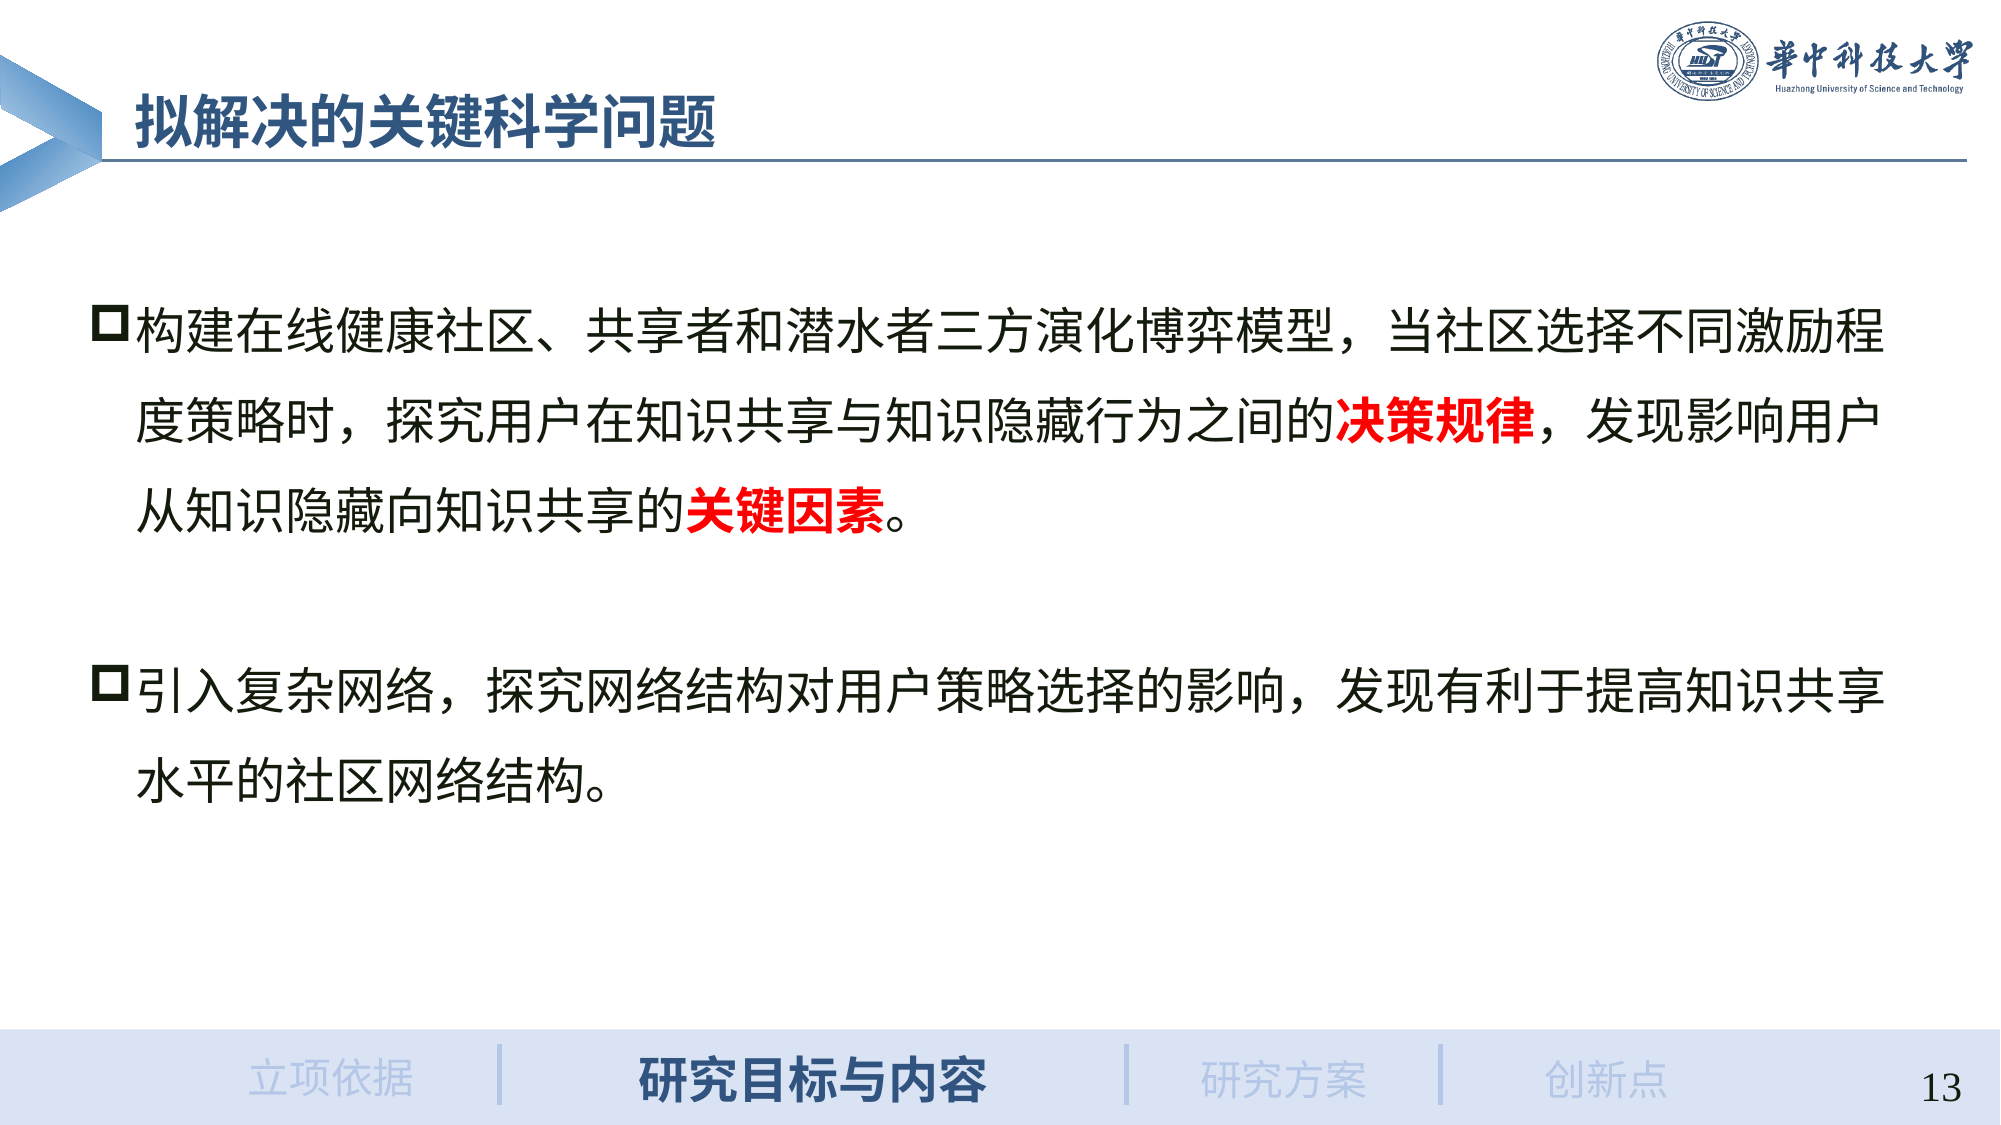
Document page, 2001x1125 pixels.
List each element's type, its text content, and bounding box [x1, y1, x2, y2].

text_box 研究目标与内容 [683, 1035, 944, 1122]
text_box 13 [1905, 1052, 1993, 1125]
text_box 立项依据 [201, 1032, 462, 1122]
text_box 拟解决的关键科学问题 [119, 77, 1120, 160]
text_box 构建在线健康社区、共享者和潜水者三方演化博弈模型，当社区选择不同激励程度策略时，探究用户在知识共享与知识隐藏行为之间的决策规律，发现影响用户从知识隐藏向知识共享的关键因素。 引入复杂网络，探究网络结构对用户策略选择的影响，发现有利于提高知识共享水平的社区网络结构。 [73, 262, 1943, 817]
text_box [0, 55, 102, 212]
text_box 创新点 [1477, 1035, 1737, 1122]
text_box [0, 1028, 2000, 1125]
picture [1647, 2, 1985, 117]
text_box 研究方案 [1153, 1035, 1414, 1122]
